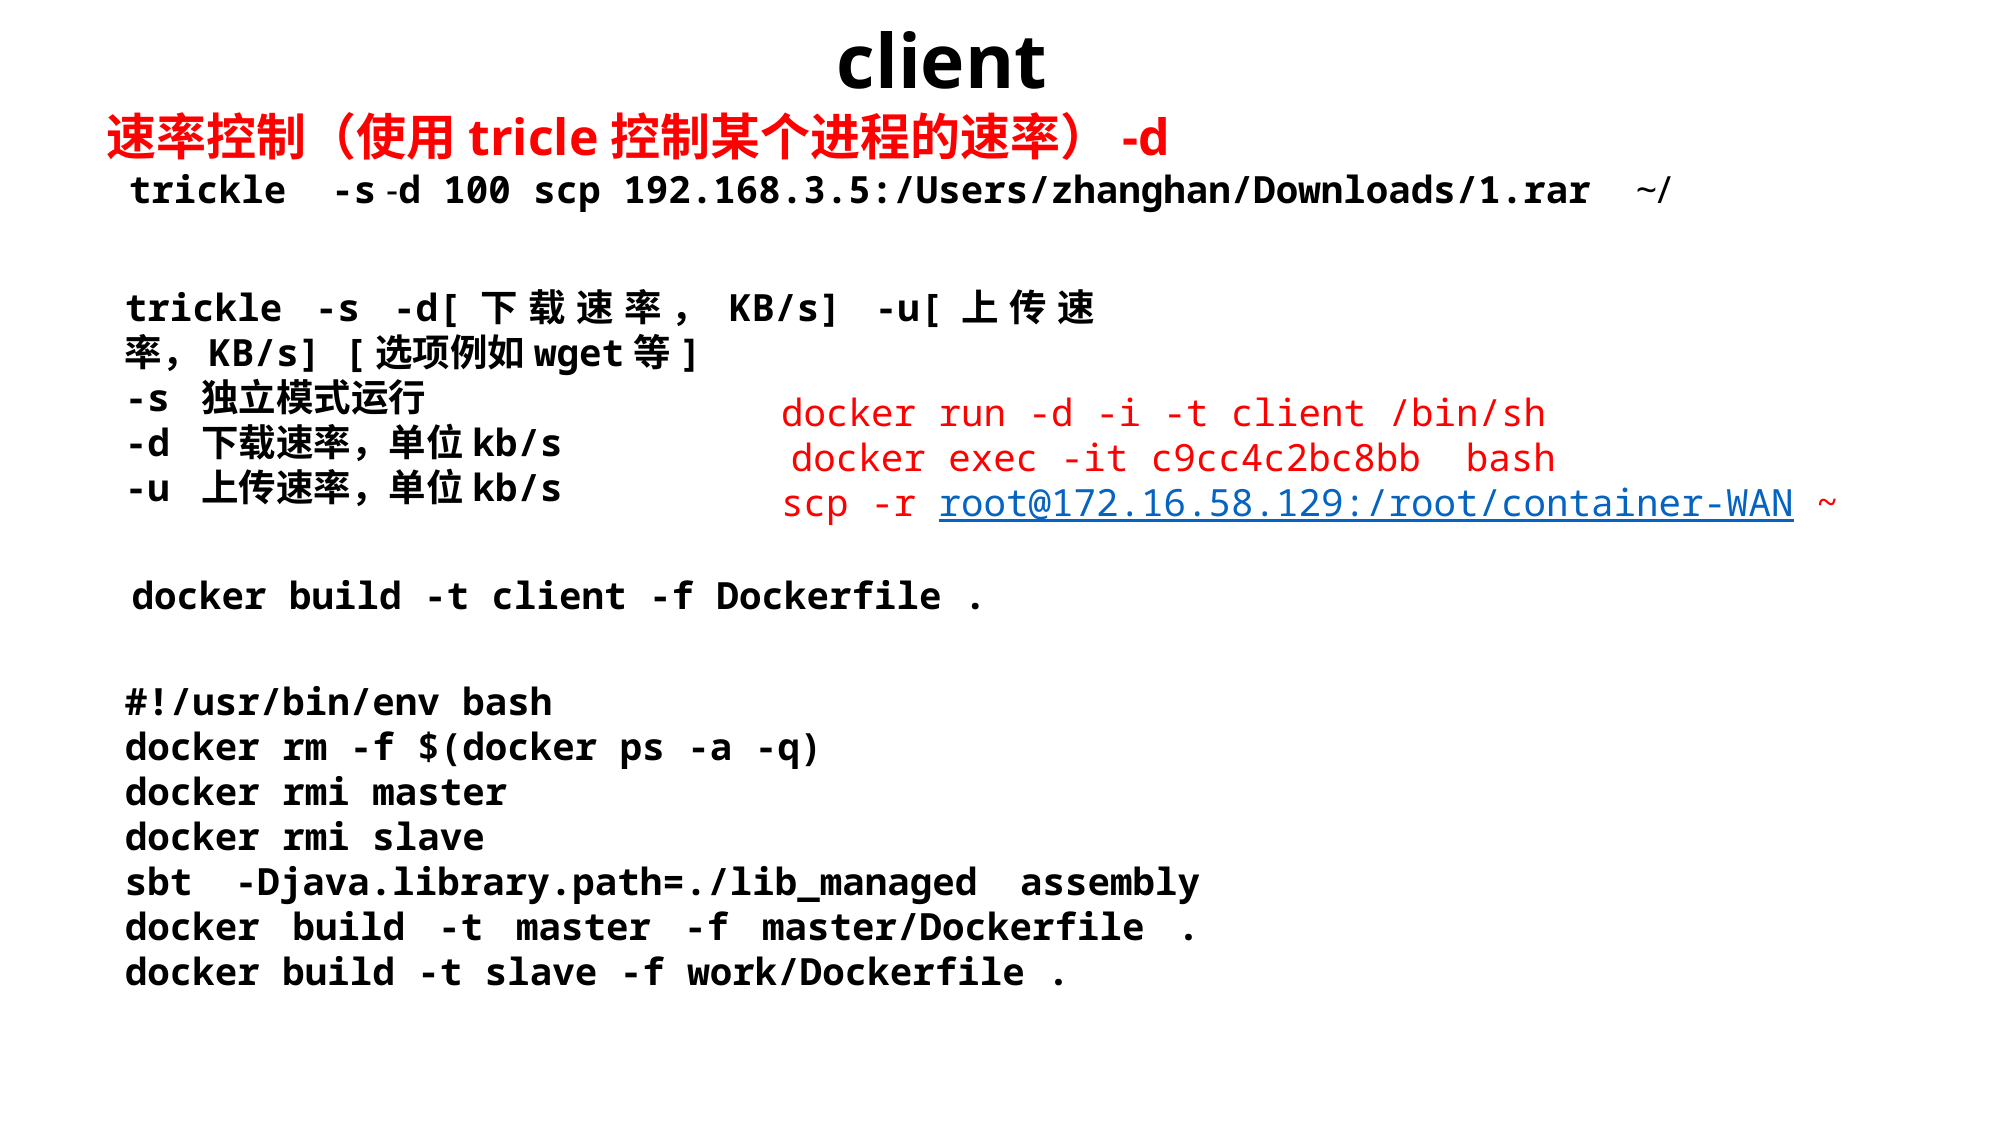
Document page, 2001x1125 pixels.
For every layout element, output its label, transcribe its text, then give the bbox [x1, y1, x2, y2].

text_box 速率控制（使用tricle控制某个进程的速率）-d trickle -s -d 100 scp 192.168.3.5:/Users/zhanghan/Downloads/1.rar ~/ [91, 98, 1798, 219]
text_box docker run -d -i -t client /bin/sh docker exec -it c9cc4c2bc8bb bash scp -r root@172.16.58.129:/root/container-WAN ~ [766, 381, 1854, 537]
text_box client [821, 5, 1062, 98]
text_box #!/usr/bin/env bash docker rm -f $(docker ps -a -q) docker rmi master docker rmi slave sbt -Djava.library.path=./lib_managed assembly docker build -t master -f master/Dockerfile . docker build -t slave -f work/Dockerfile . [110, 670, 1215, 1001]
text_box trickle -s -d[下载速率，KB/s] -u[上传速率，KB/s] [选项例如wget等] -s 独立模式运行 -d 下载速率，单位kb/s -u 上传速率，单位kb/s [110, 276, 1110, 517]
text_box docker build -t client -f Dockerfile . [94, 564, 1002, 625]
